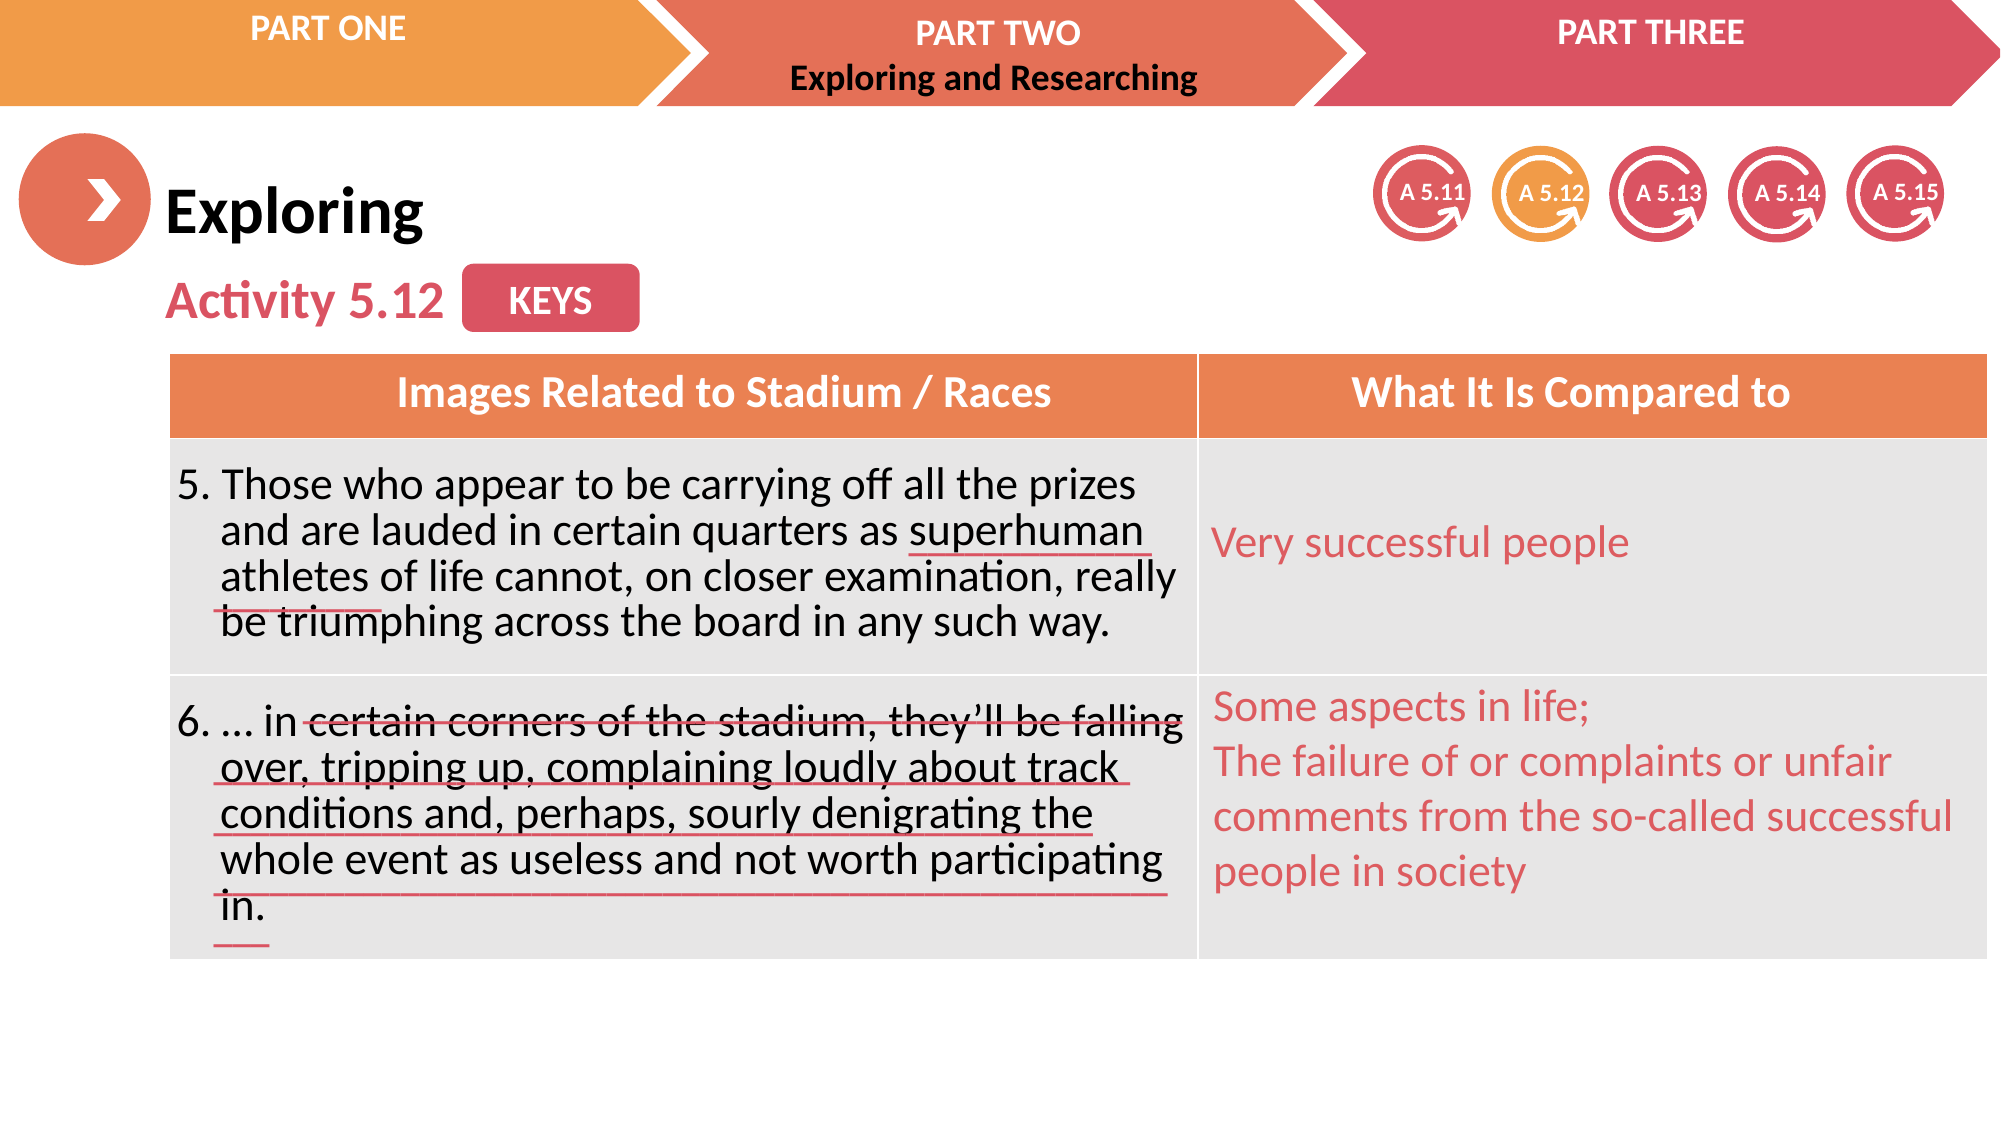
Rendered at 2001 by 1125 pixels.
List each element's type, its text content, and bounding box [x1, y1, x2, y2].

text_box Very successful people [1195, 504, 1686, 575]
text_box _____________ [893, 507, 1169, 567]
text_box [1491, 145, 1609, 242]
text_box ___ [198, 898, 289, 958]
table_header What It Is Compared to [1199, 354, 1987, 438]
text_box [1609, 145, 1741, 242]
table_cell [1199, 903, 1987, 959]
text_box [1846, 145, 1978, 242]
text_box _________ [198, 562, 414, 623]
text_box KEYS [461, 262, 641, 333]
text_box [1727, 146, 1860, 243]
text_box _______________________________________________ [288, 674, 1216, 735]
text_box ___________________________________________________ [198, 847, 1216, 907]
text_box _________________________________________________ [198, 735, 1195, 795]
table_header Images Related to Stadium / Races [170, 354, 1197, 438]
text_box Activity 5.12 [150, 257, 1938, 338]
text_box Some aspects in life; The failure of or complaints or unfair comments from the so-called successful people in society [1198, 667, 1992, 903]
text_box _______________________________________________ [198, 786, 1169, 847]
table_cell 5. Those who appear to be carrying off all the prizes and are lauded in certain quarters as superhuman athletes of life cannot, on closer examination, really be triumphing across the board in any such way. [170, 439, 1197, 674]
table_cell [1199, 439, 1987, 667]
table_cell 6. … in certain corners of the stadium, they’ll be falling over, tripping up, complaining loudly about track conditions and, perhaps, sourly denigrating the whole event as useless and not worth participating in. [170, 676, 1197, 959]
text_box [1372, 145, 1491, 242]
